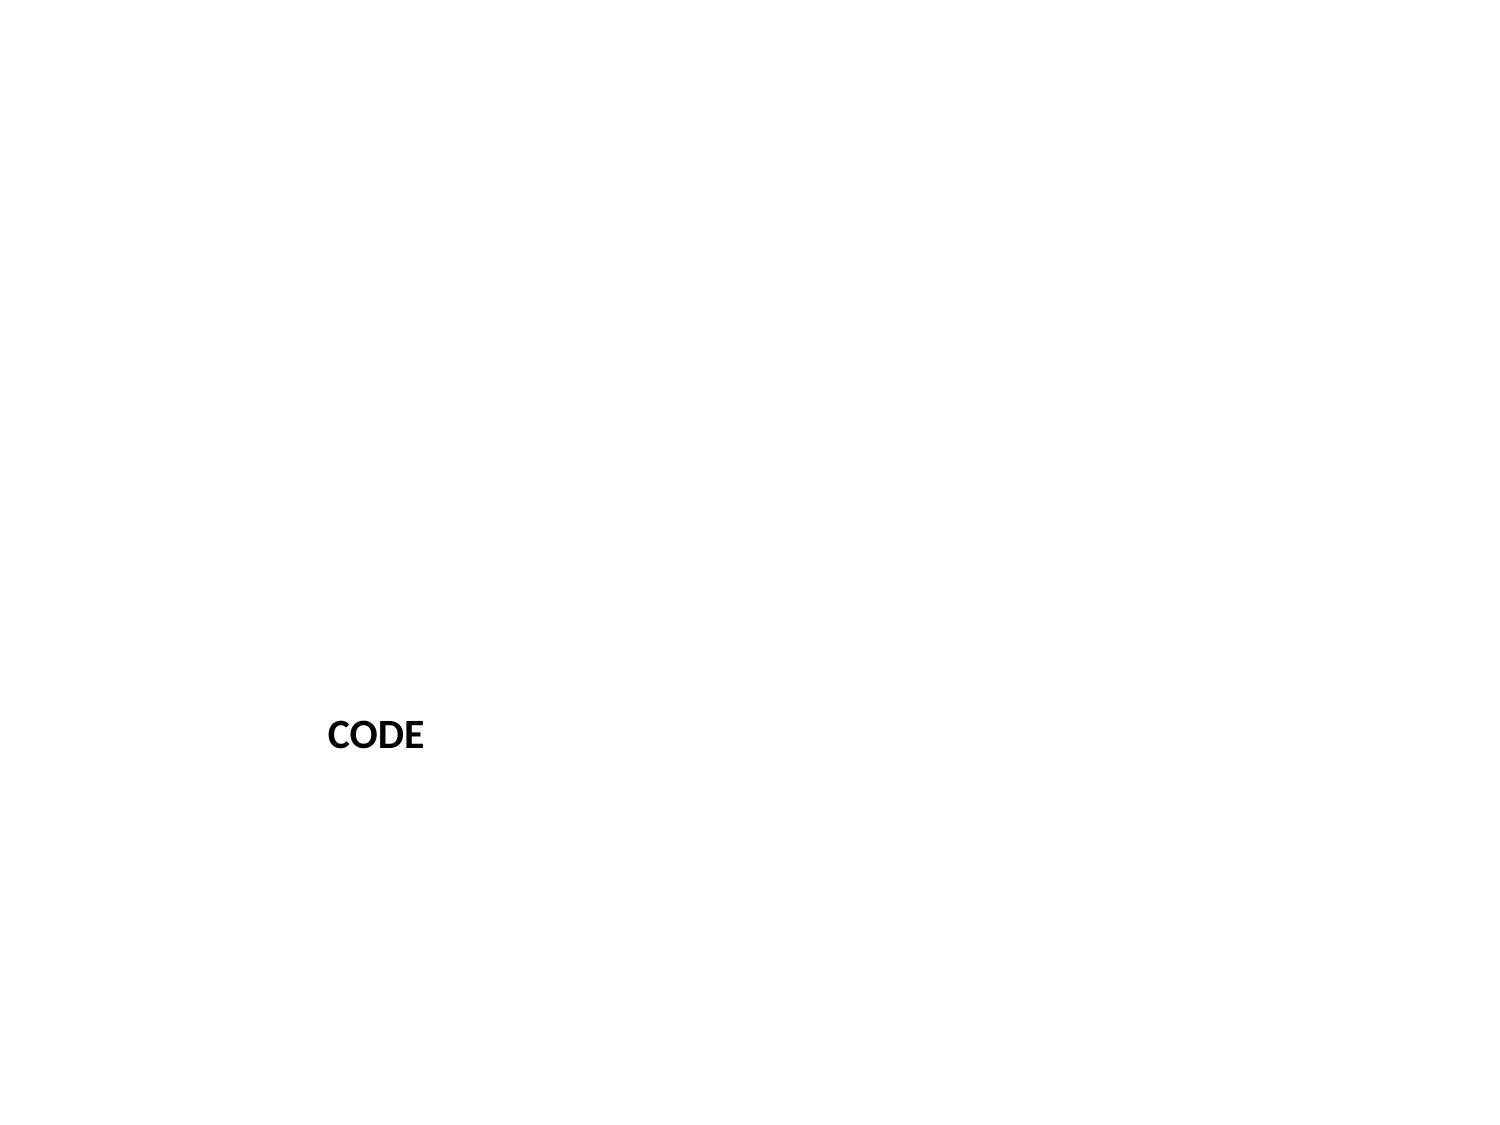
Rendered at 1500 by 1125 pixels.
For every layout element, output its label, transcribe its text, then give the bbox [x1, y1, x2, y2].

text_box CODE [313, 699, 440, 765]
